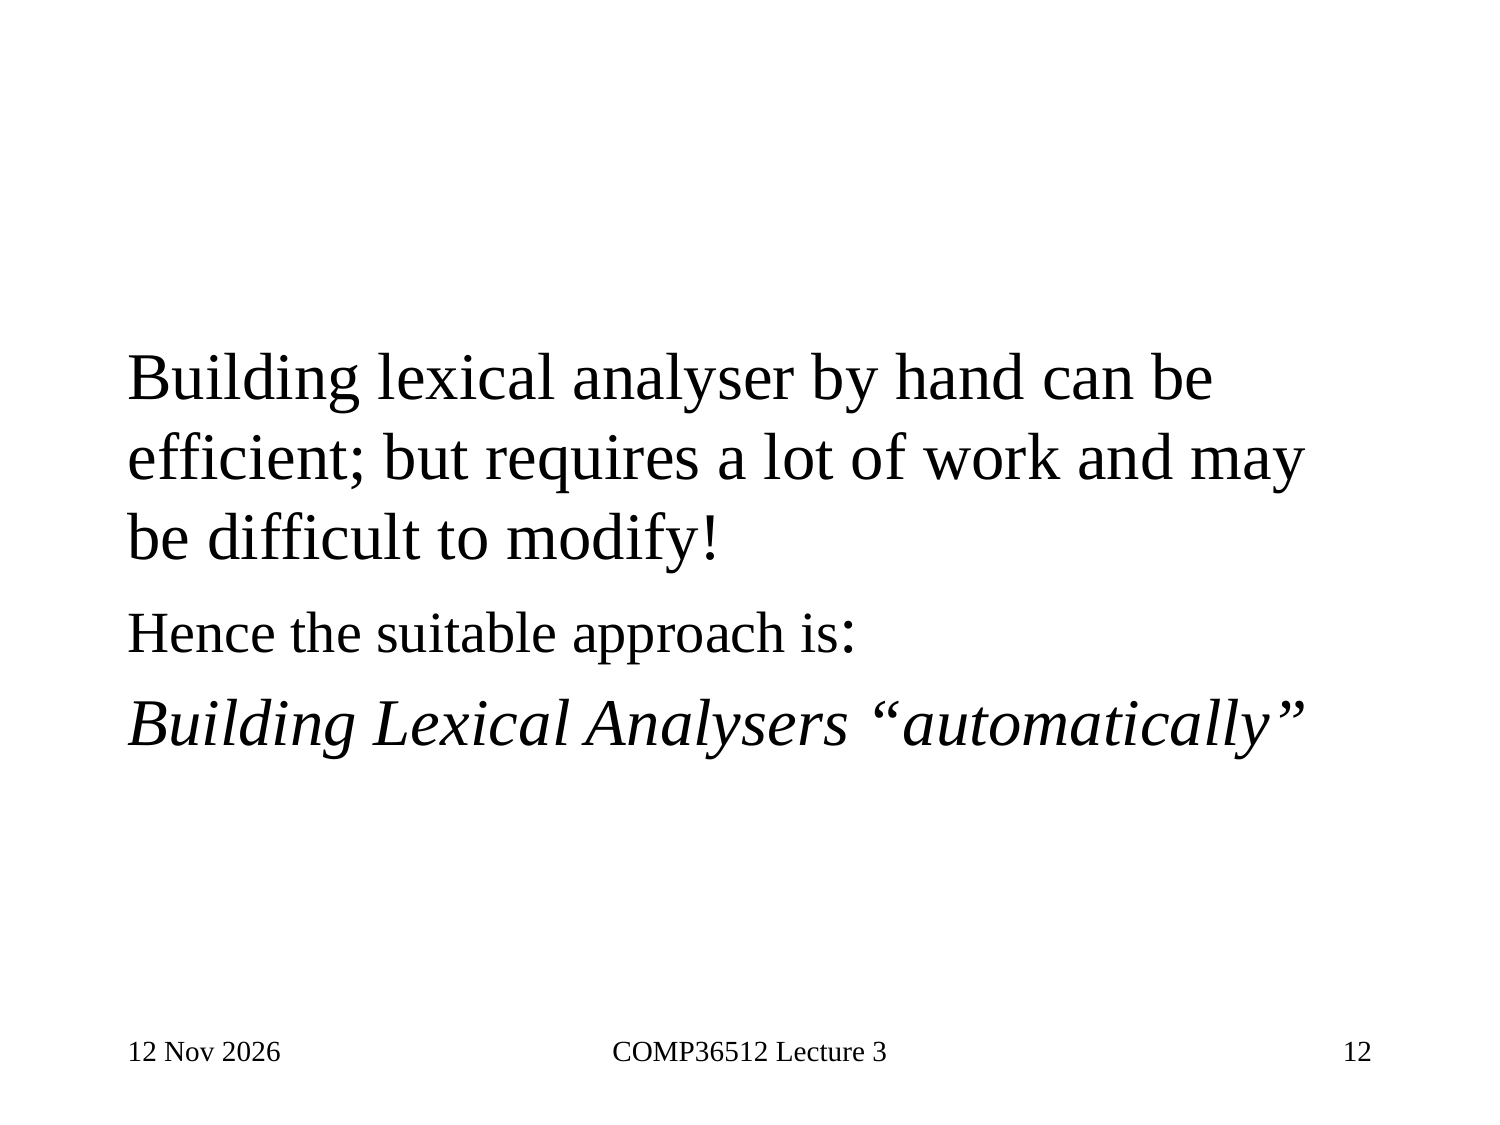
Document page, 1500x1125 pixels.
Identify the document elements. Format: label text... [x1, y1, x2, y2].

list Building lexical analyser by hand can be efficient; but requires a lot of work and may be difficult to modify! Hence the suitable approach is: Building Lexical Analysers “automatically” [112, 324, 1388, 978]
slide_number 5-May-24 [112, 1025, 425, 1100]
slide_number 12 [1074, 1025, 1388, 1100]
footer COMP36512 Lecture 3 [512, 1025, 988, 1100]
